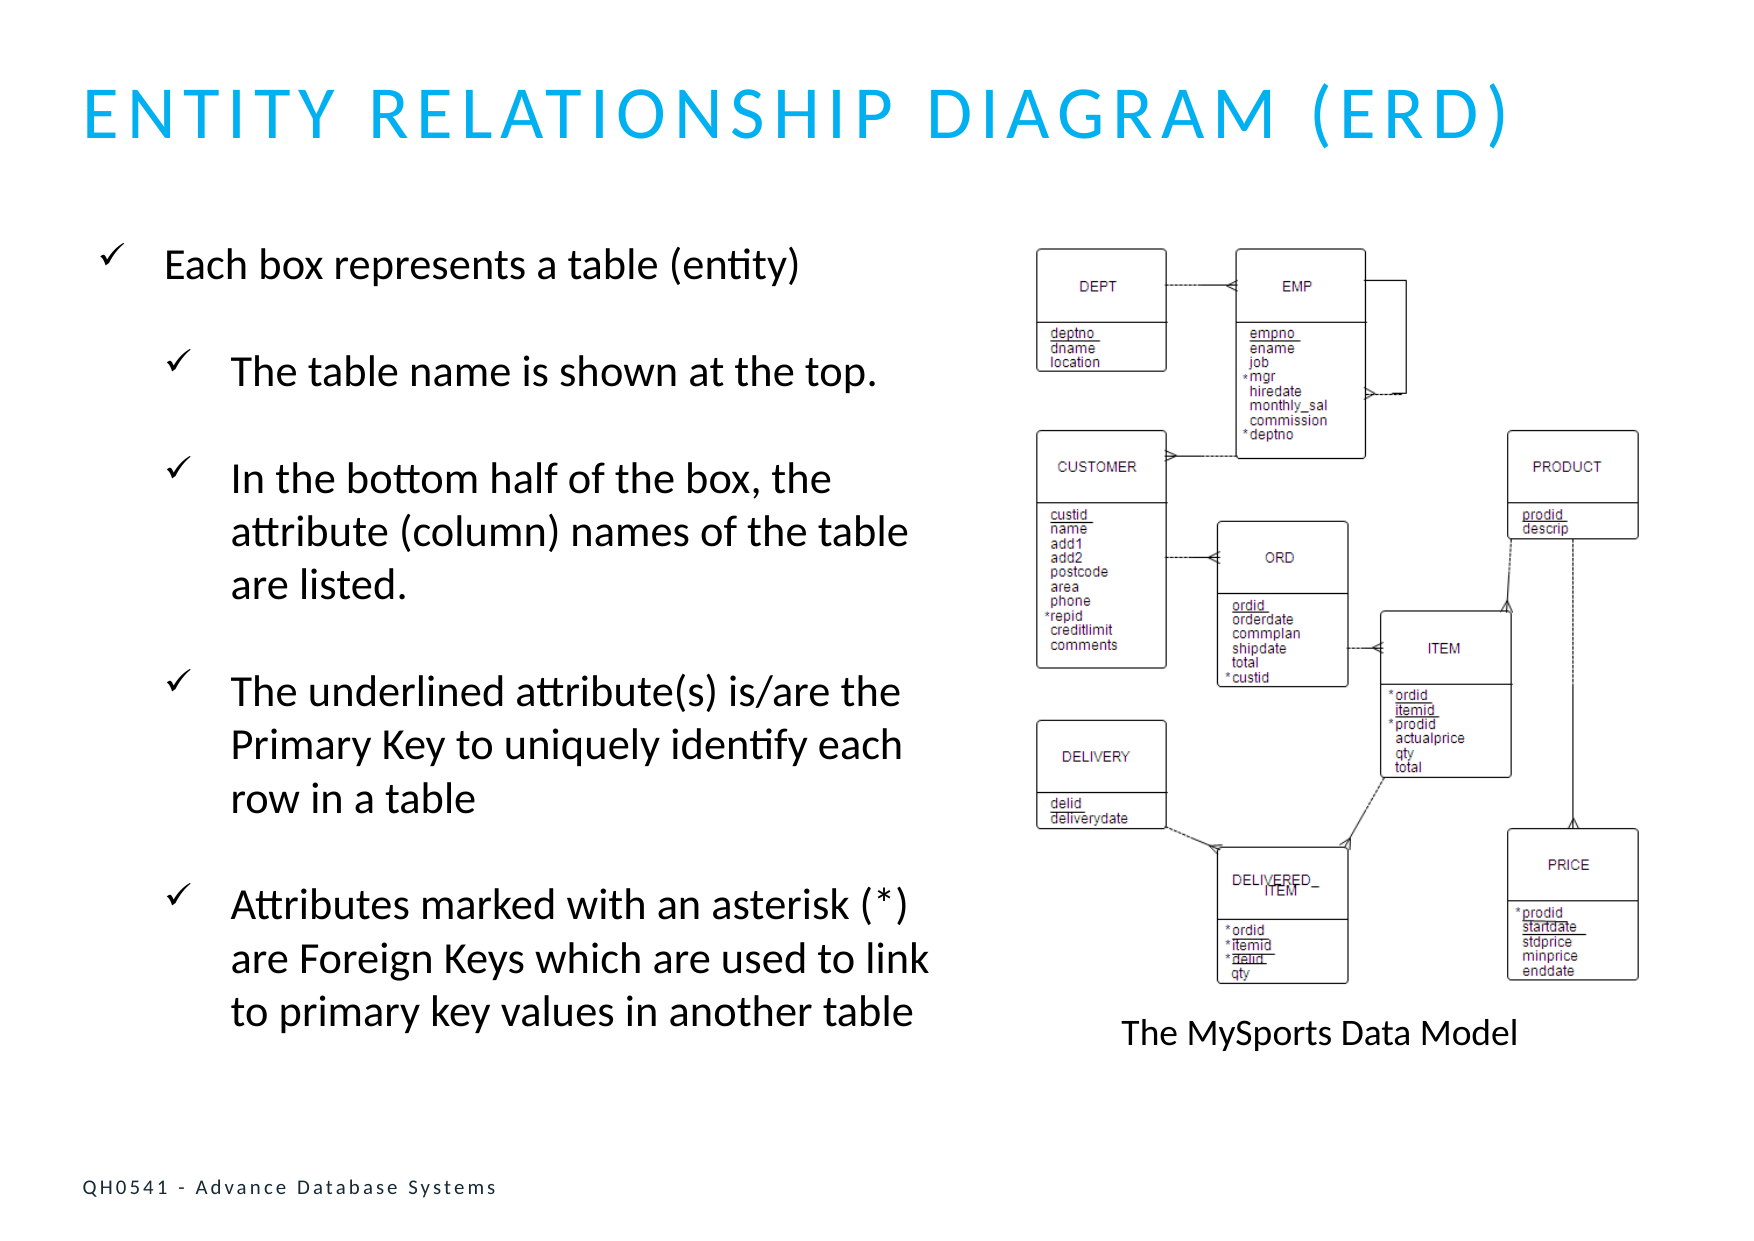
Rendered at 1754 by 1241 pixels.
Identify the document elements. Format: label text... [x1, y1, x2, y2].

text_box The MySports Data Model [1106, 1012, 1590, 1061]
title Entity relationship diagram (ERD) [82, 63, 1690, 157]
picture [1013, 181, 1661, 1012]
text_box Each box represents a table (entity) The table name is shown at the top. In the bottom half of the box, the attribute (column) names of the table are listed. The underlined attribute(s) is/are the Primary Key to uniquely identify each row in a table Attributes marked with an asterisk (*) are Foreign Keys which are used to link to primary key values in another table [82, 227, 981, 1061]
footer QH0541 - Advance Database Systems [82, 1169, 1177, 1203]
